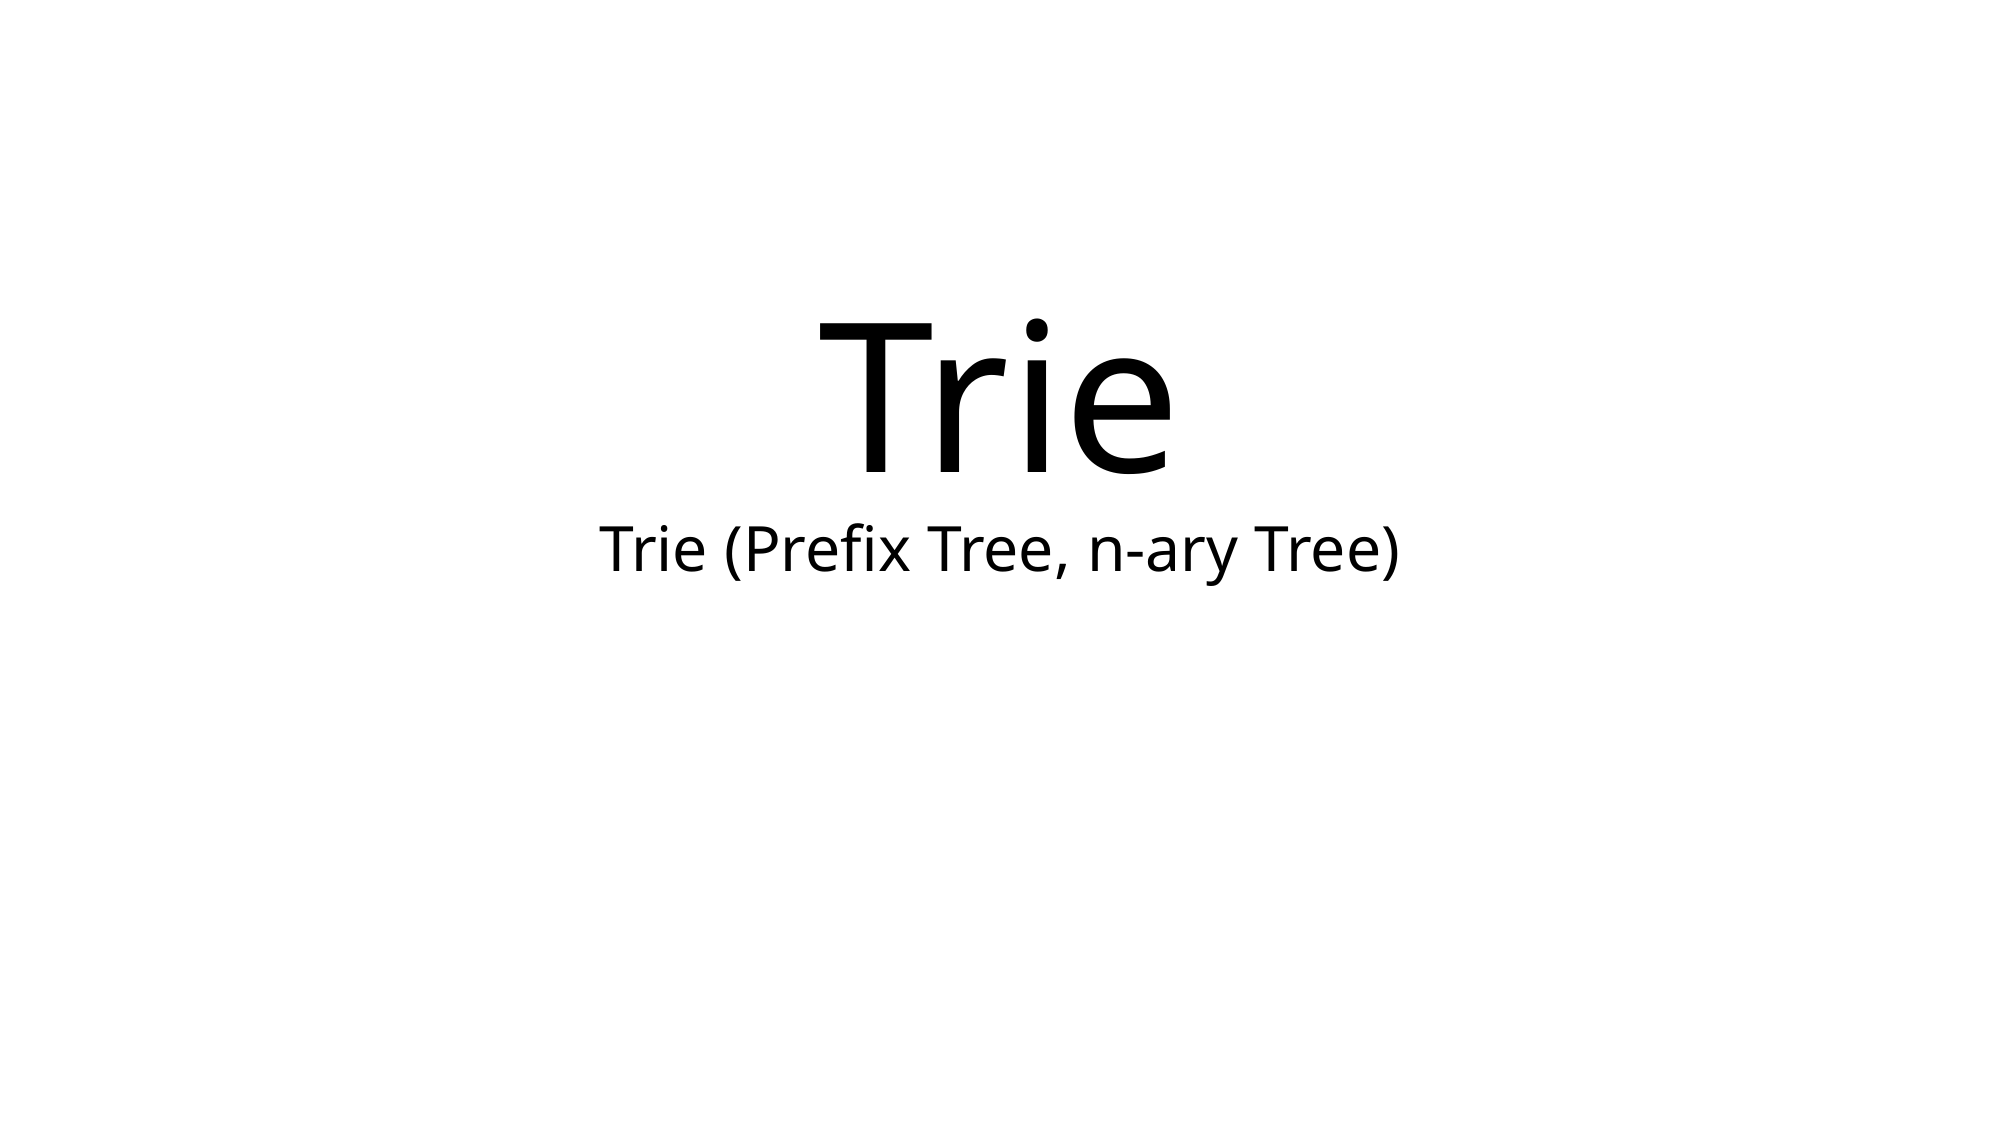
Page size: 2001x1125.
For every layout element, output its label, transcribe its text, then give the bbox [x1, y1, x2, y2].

title Trie Trie (Prefix Tree, n-ary Tree) [249, 200, 1750, 593]
